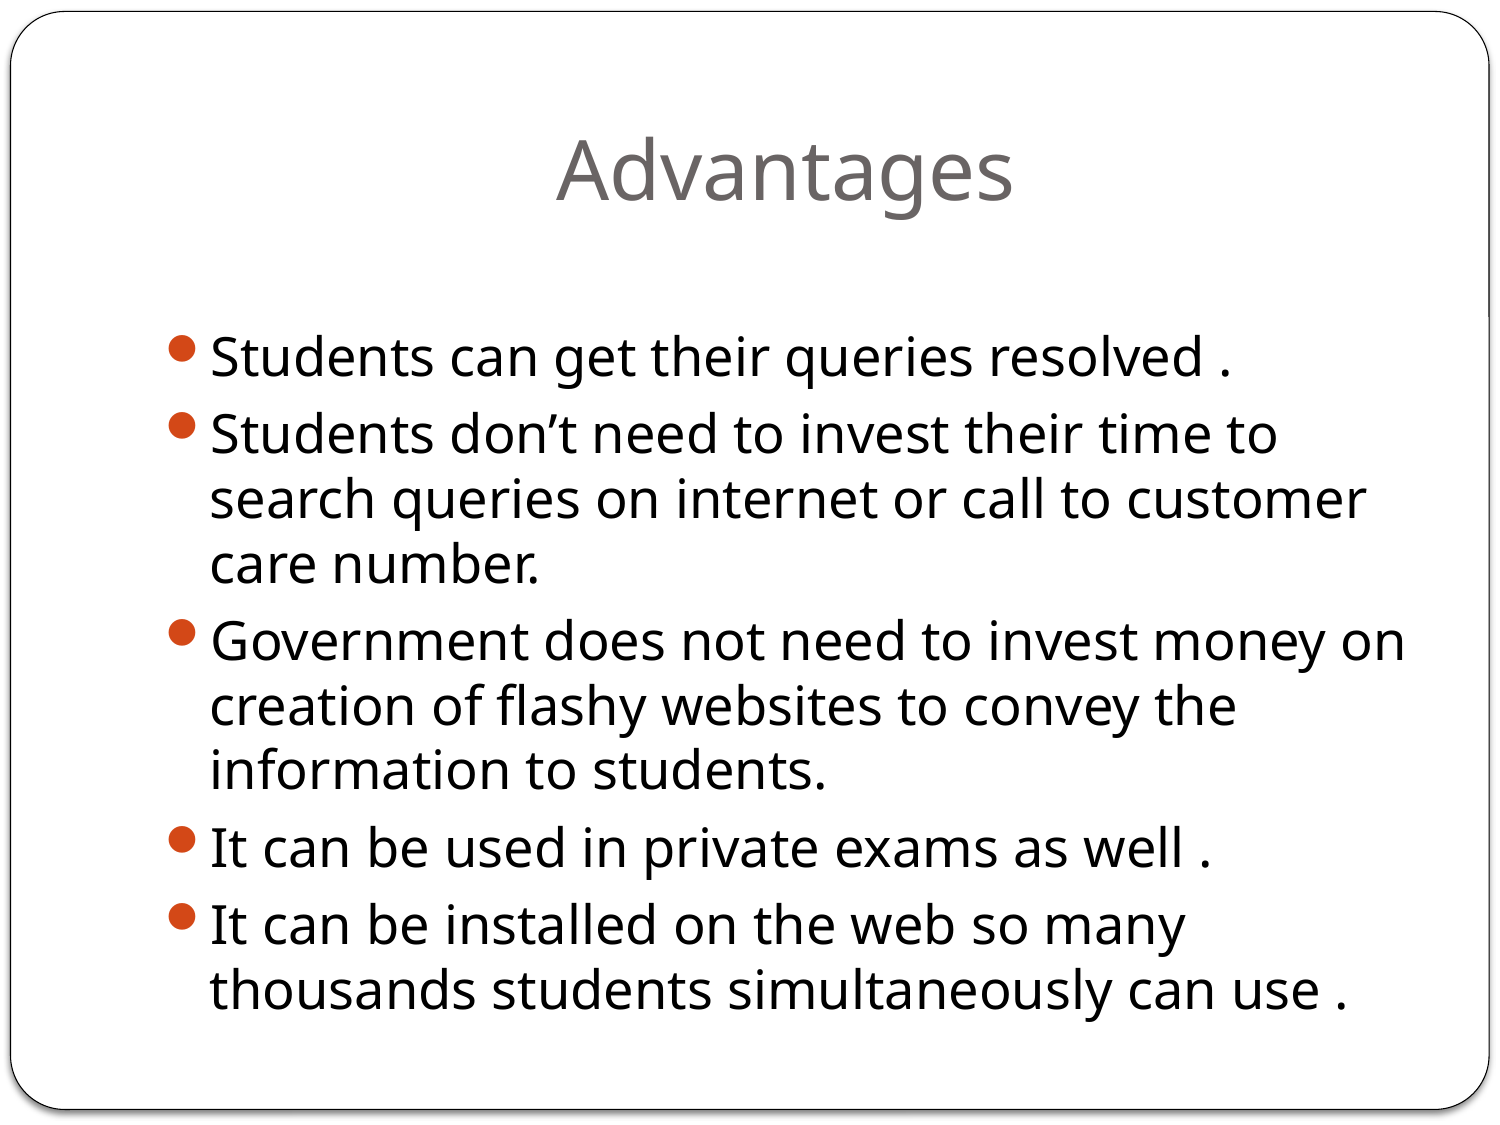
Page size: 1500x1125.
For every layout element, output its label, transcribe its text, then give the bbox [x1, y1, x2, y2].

title Advantages [150, 45, 1425, 233]
list Students can get their queries resolved . Students don’t need to invest their time to search queries on internet or call to customer care number. Government does not need to invest money on creation of flashy websites to convey the information to students. It can be used in private exams as well . It can be installed on the web so many thousands students simultaneously can use . [150, 237, 1425, 988]
